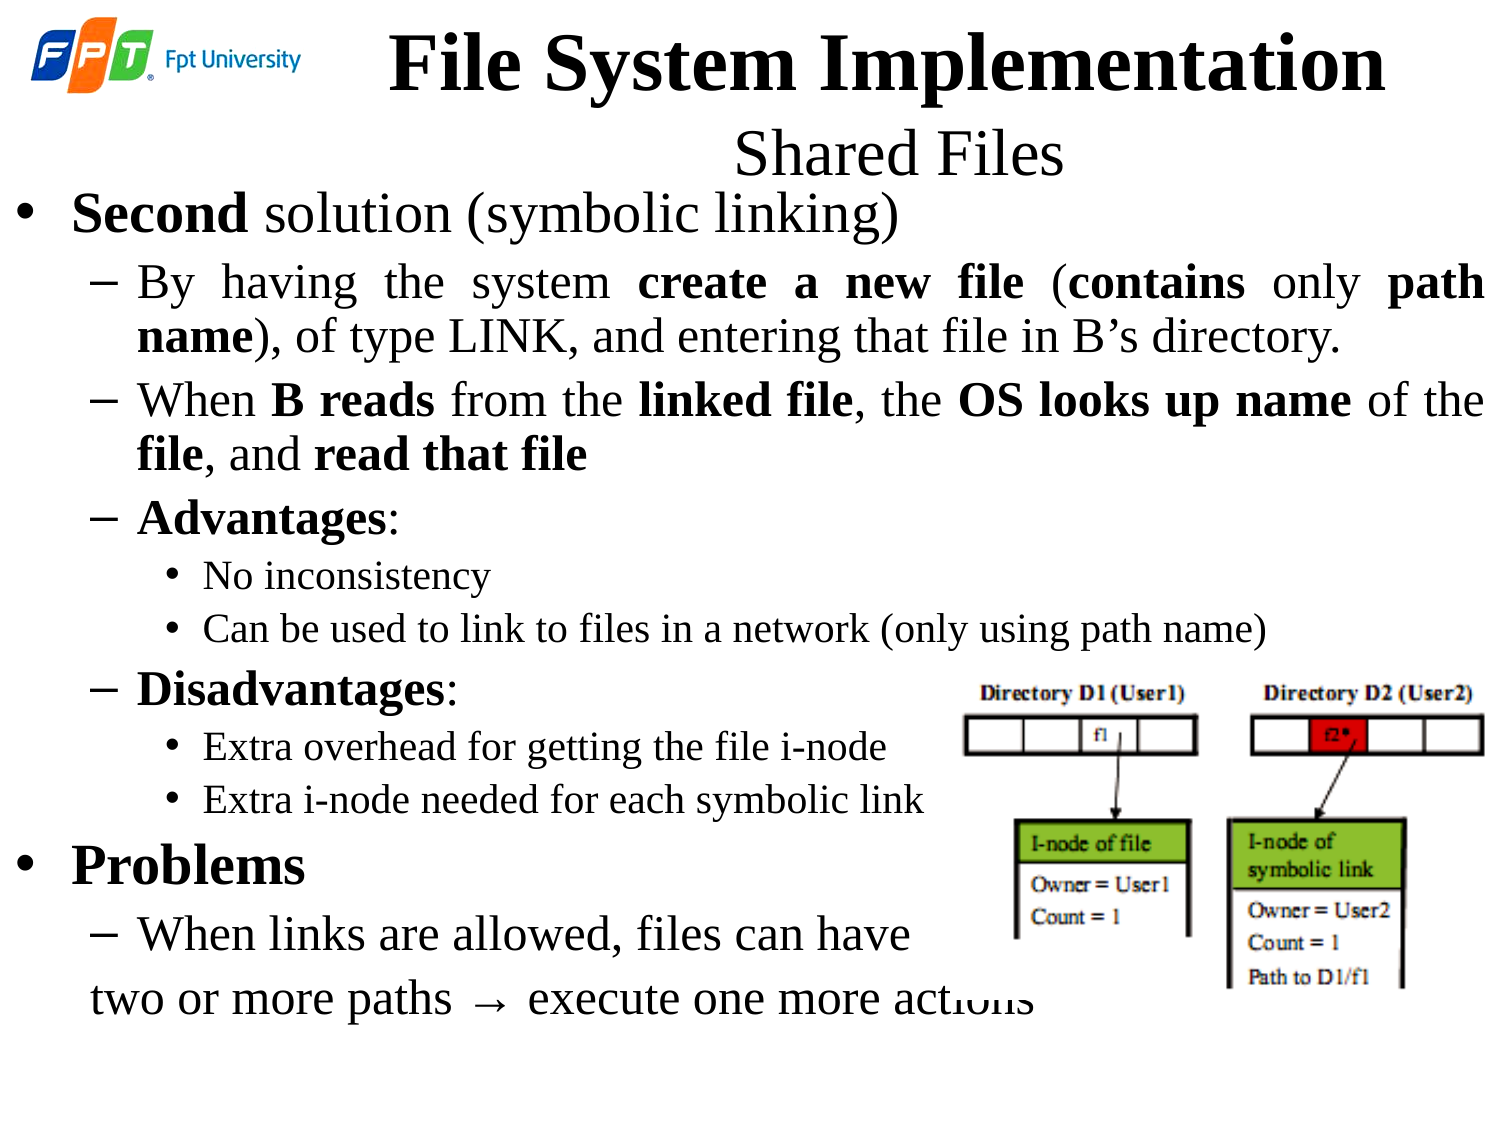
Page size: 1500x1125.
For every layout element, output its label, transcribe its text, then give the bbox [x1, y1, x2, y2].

picture [949, 662, 1500, 1000]
list Second solution (symbolic linking) By having the system create a new file (contains only path name), of type LINK, and entering that file in B’s directory. When B reads from the linked file, the OS looks up name of the file, and read that file Advantages: No inconsistency Can be used to link to files in a network (only using path name) Disadvantages: Extra overhead for getting the file i-node Extra i-node needed for each symbolic link Problems When links are allowed, files can have two or more paths → execute one more actions [0, 174, 1500, 1125]
picture [0, 0, 300, 122]
title File System Implementation Shared Files [300, 0, 1500, 174]
